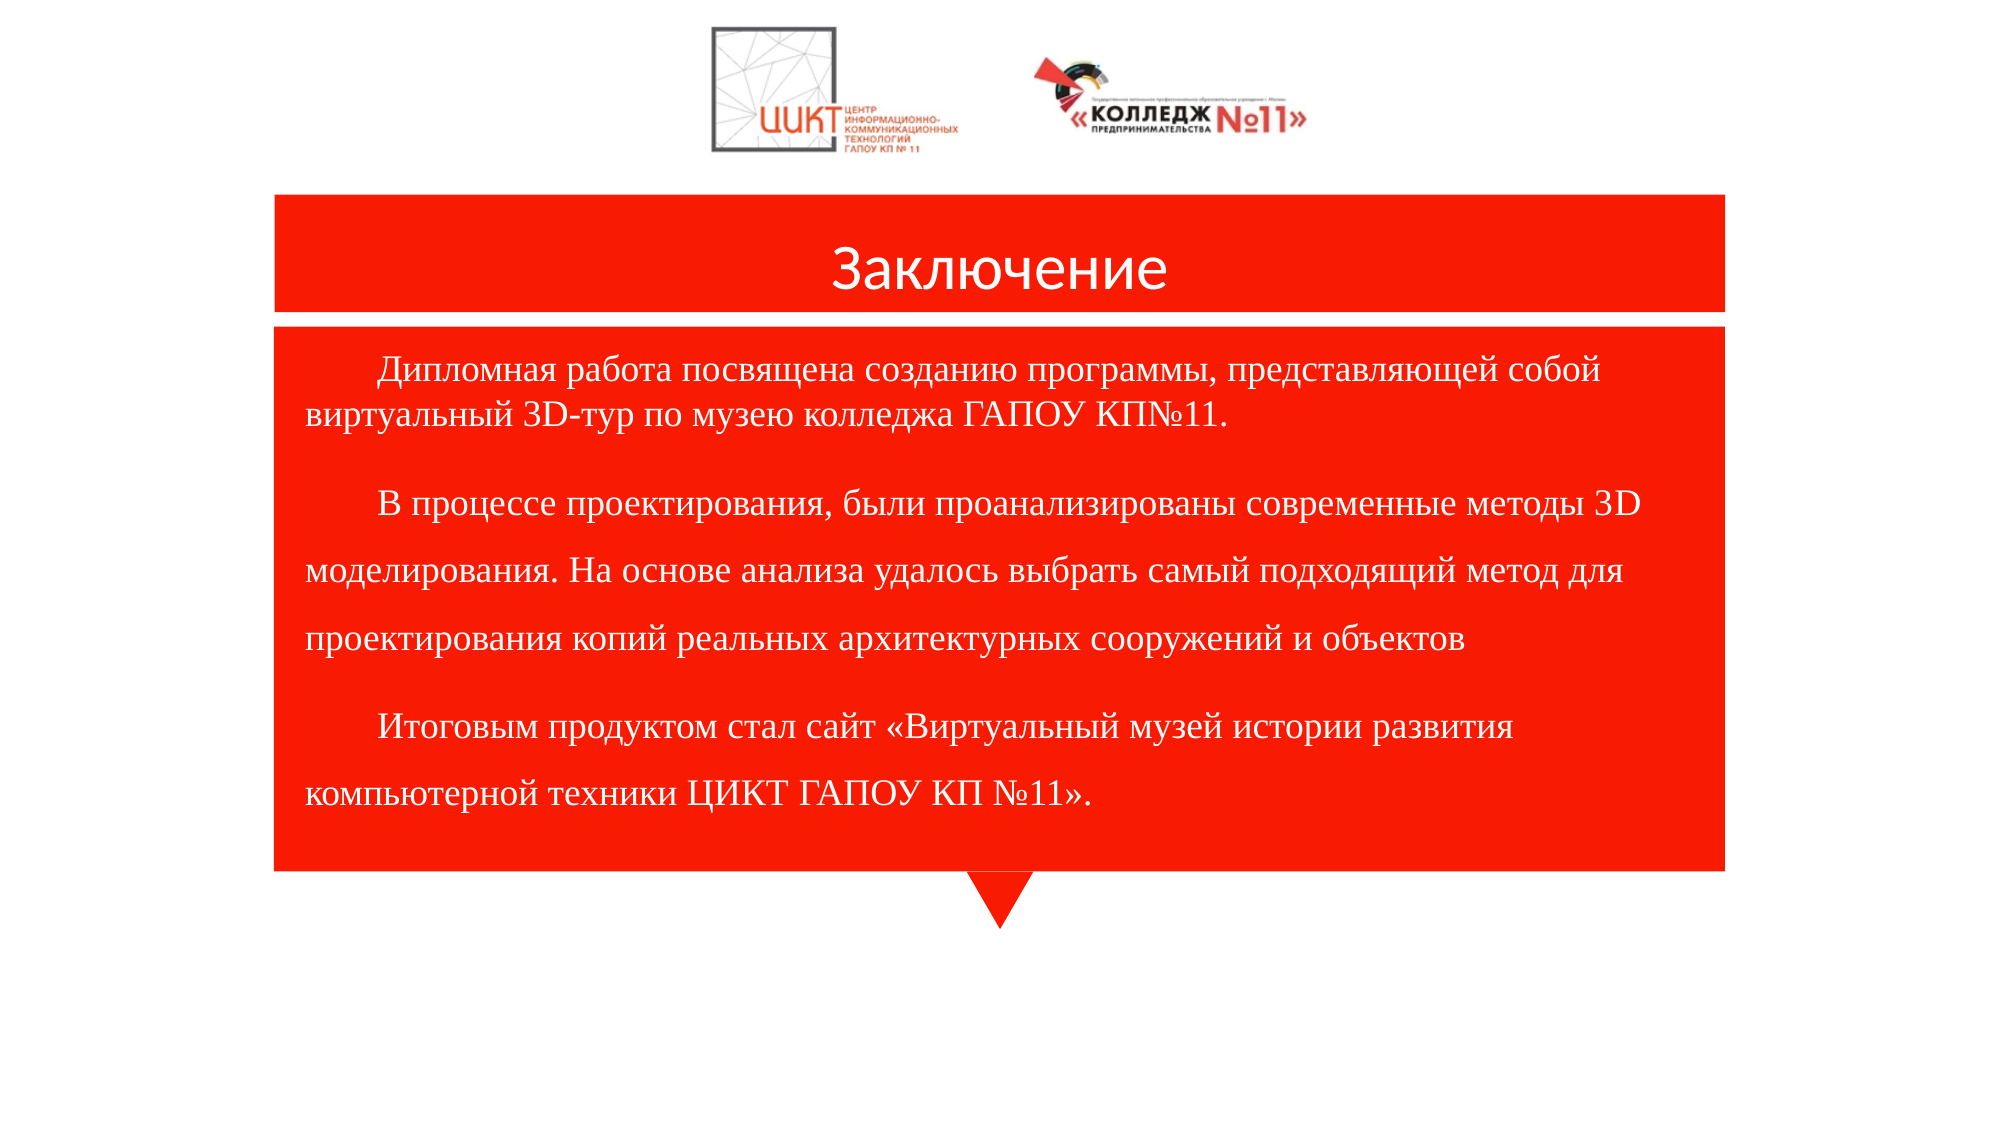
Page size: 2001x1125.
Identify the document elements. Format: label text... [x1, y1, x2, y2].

title Заключение [288, 201, 1713, 302]
picture [691, 16, 967, 184]
picture [1034, 25, 1310, 175]
subtitle Дипломная работа посвящена созданию программы, представляющей собой виртуальный 3D-тур по музею колледжа ГАПОУ КП№11. В процессе проектирования, были проанализированы современные методы 3D моделирования. На основе анализа удалось выбрать самый подходящий метод для проектирования копий реальных архитектурных сооружений и объектов Итоговым продуктом стал сайт «Виртуальный музей истории развития компьютерной техники ЦИКТ ГАПОУ КП №11». [288, 344, 1712, 858]
